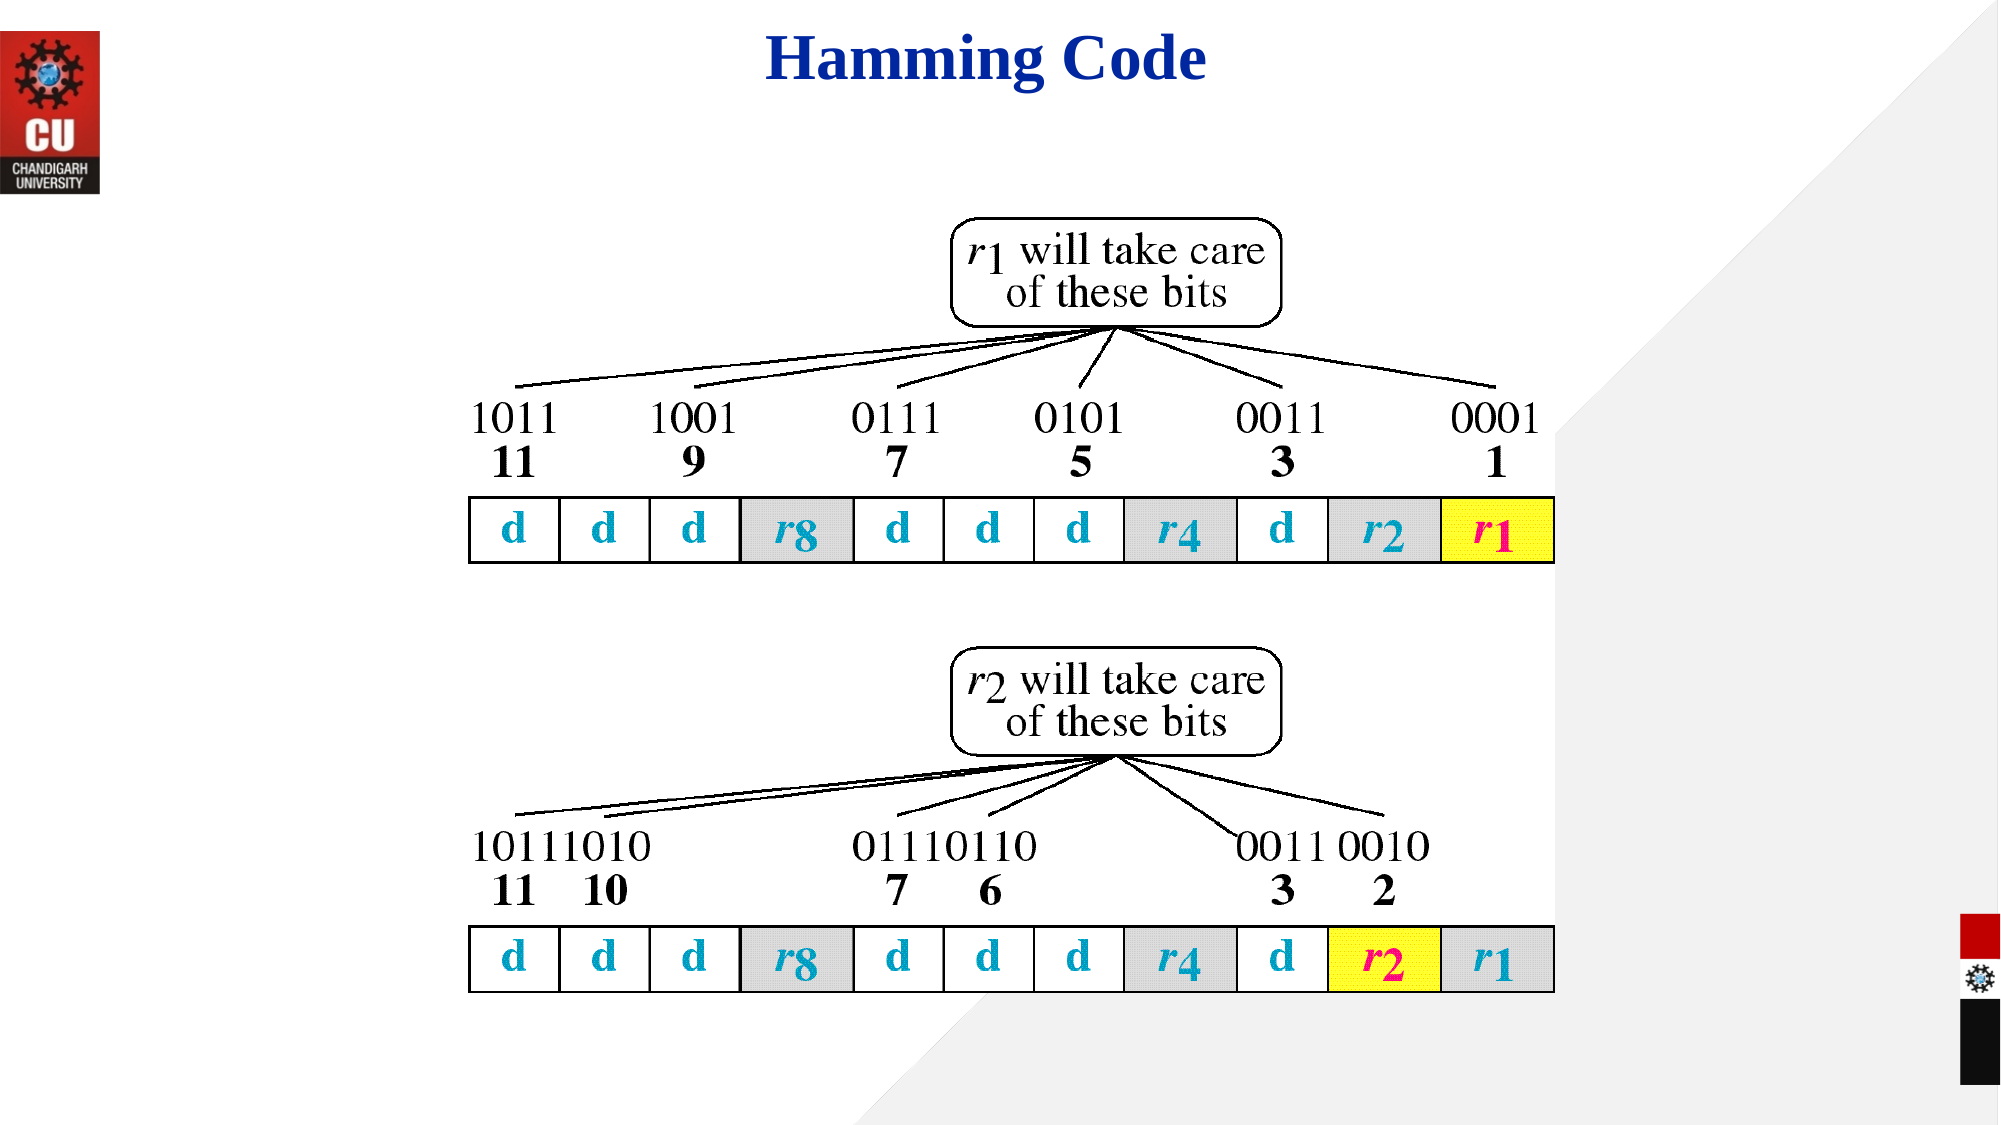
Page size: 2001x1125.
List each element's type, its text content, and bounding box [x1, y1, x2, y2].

picture [0, 0, 2001, 1125]
text_box Hamming Code [750, 6, 1228, 100]
